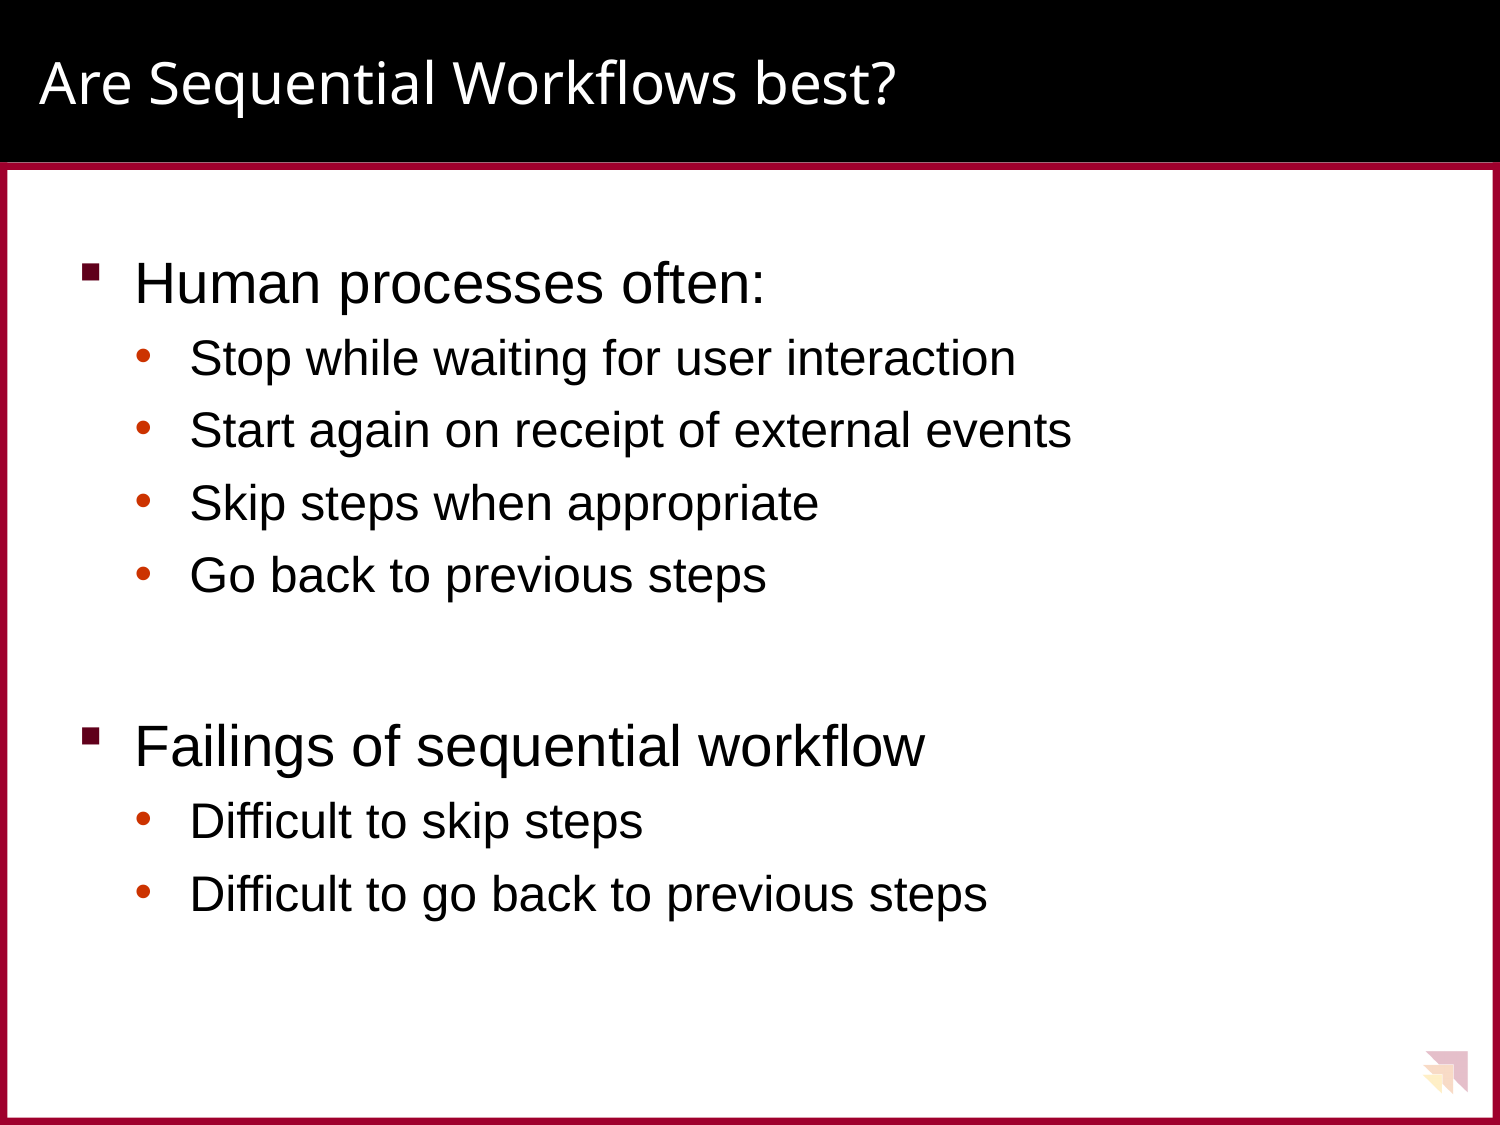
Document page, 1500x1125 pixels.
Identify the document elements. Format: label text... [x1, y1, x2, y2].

list Human processes often: Stop while waiting for user interaction Start again on receipt of external events Skip steps when appropriate Go back to previous steps Failings of sequential workflow Difficult to skip steps Difficult to go back to previous steps [62, 237, 1438, 1088]
title Are Sequential Workflows best? [24, 12, 1438, 150]
